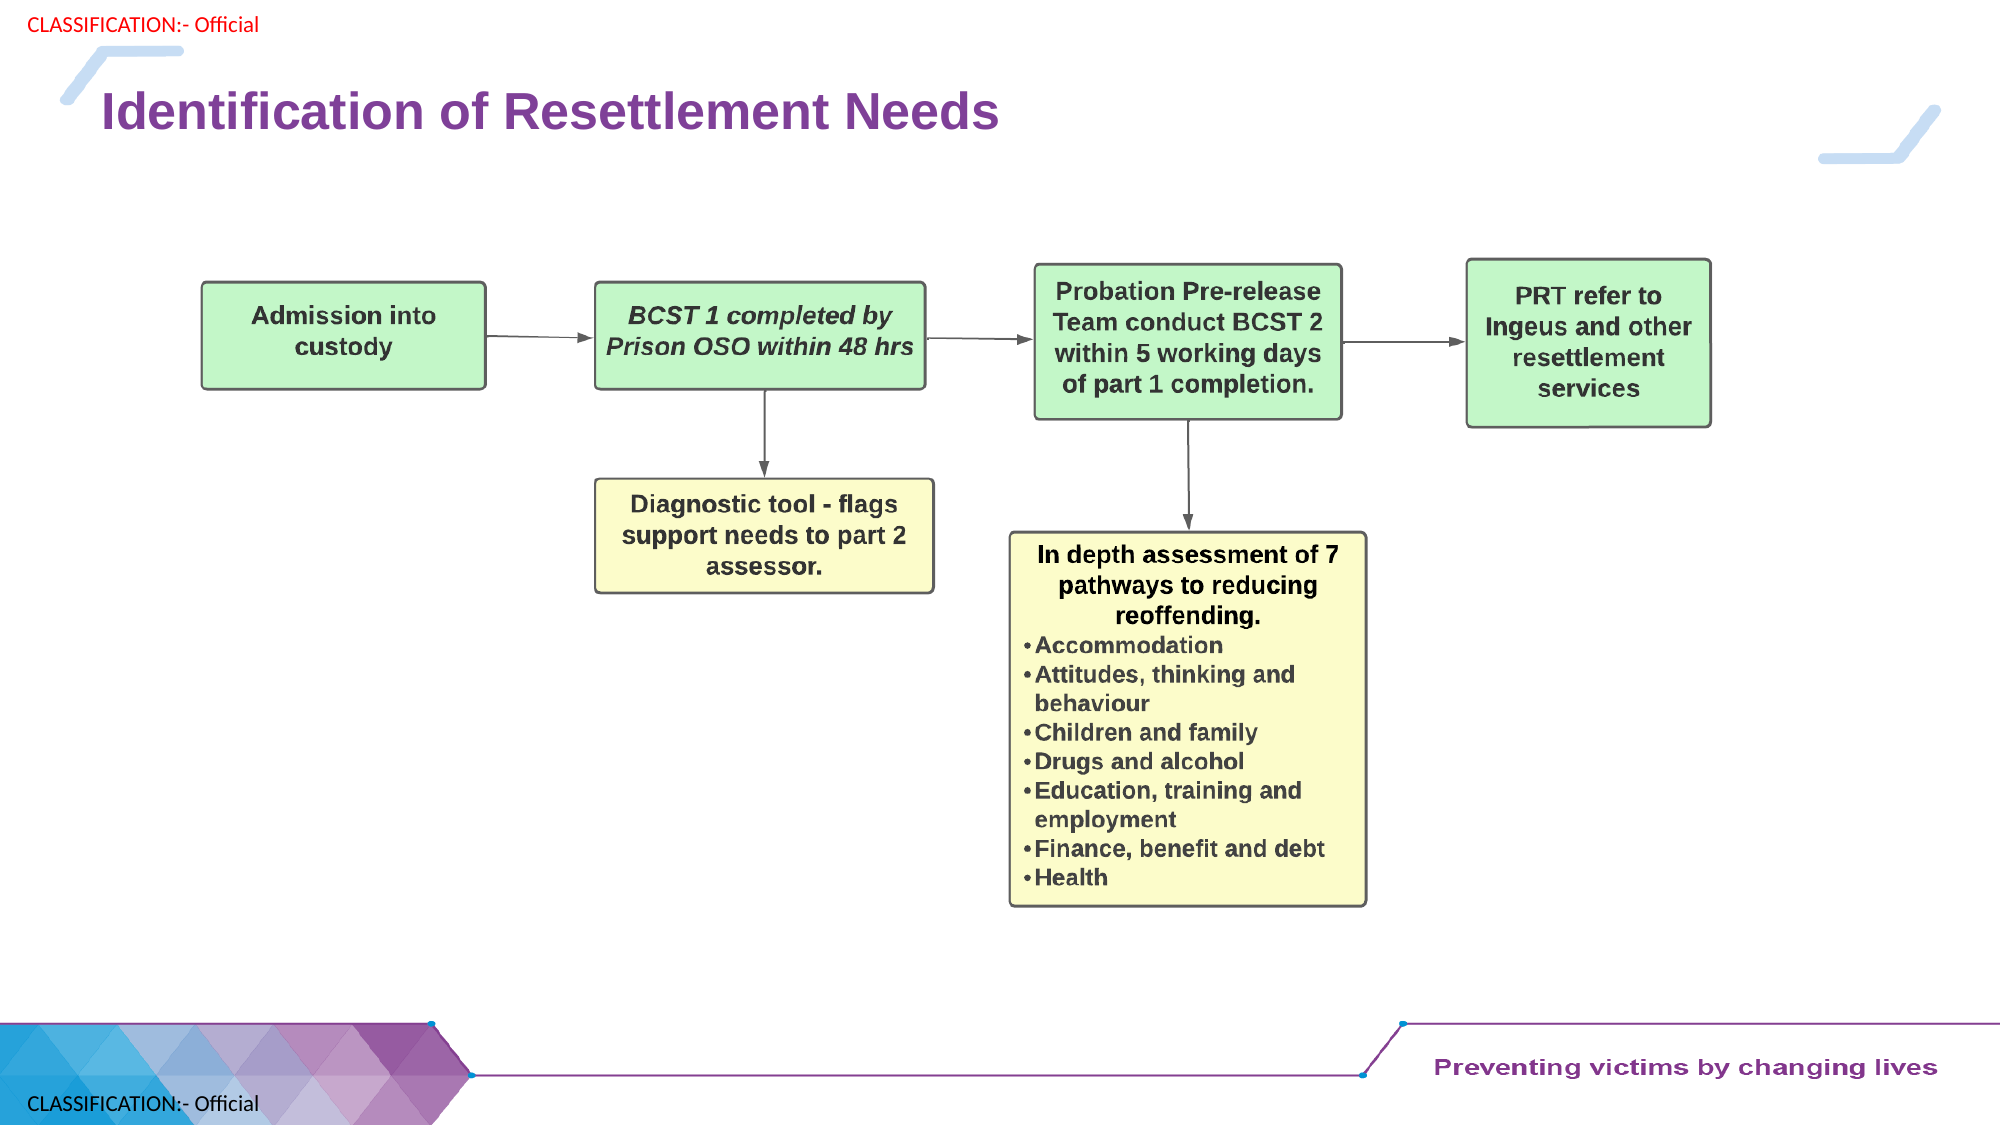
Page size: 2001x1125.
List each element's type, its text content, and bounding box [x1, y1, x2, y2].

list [105, 205, 1778, 959]
title Identification of Resettlement Needs [86, 70, 1913, 155]
picture [0, 1006, 2000, 1125]
picture [43, 0, 213, 128]
picture [1789, 0, 2000, 191]
